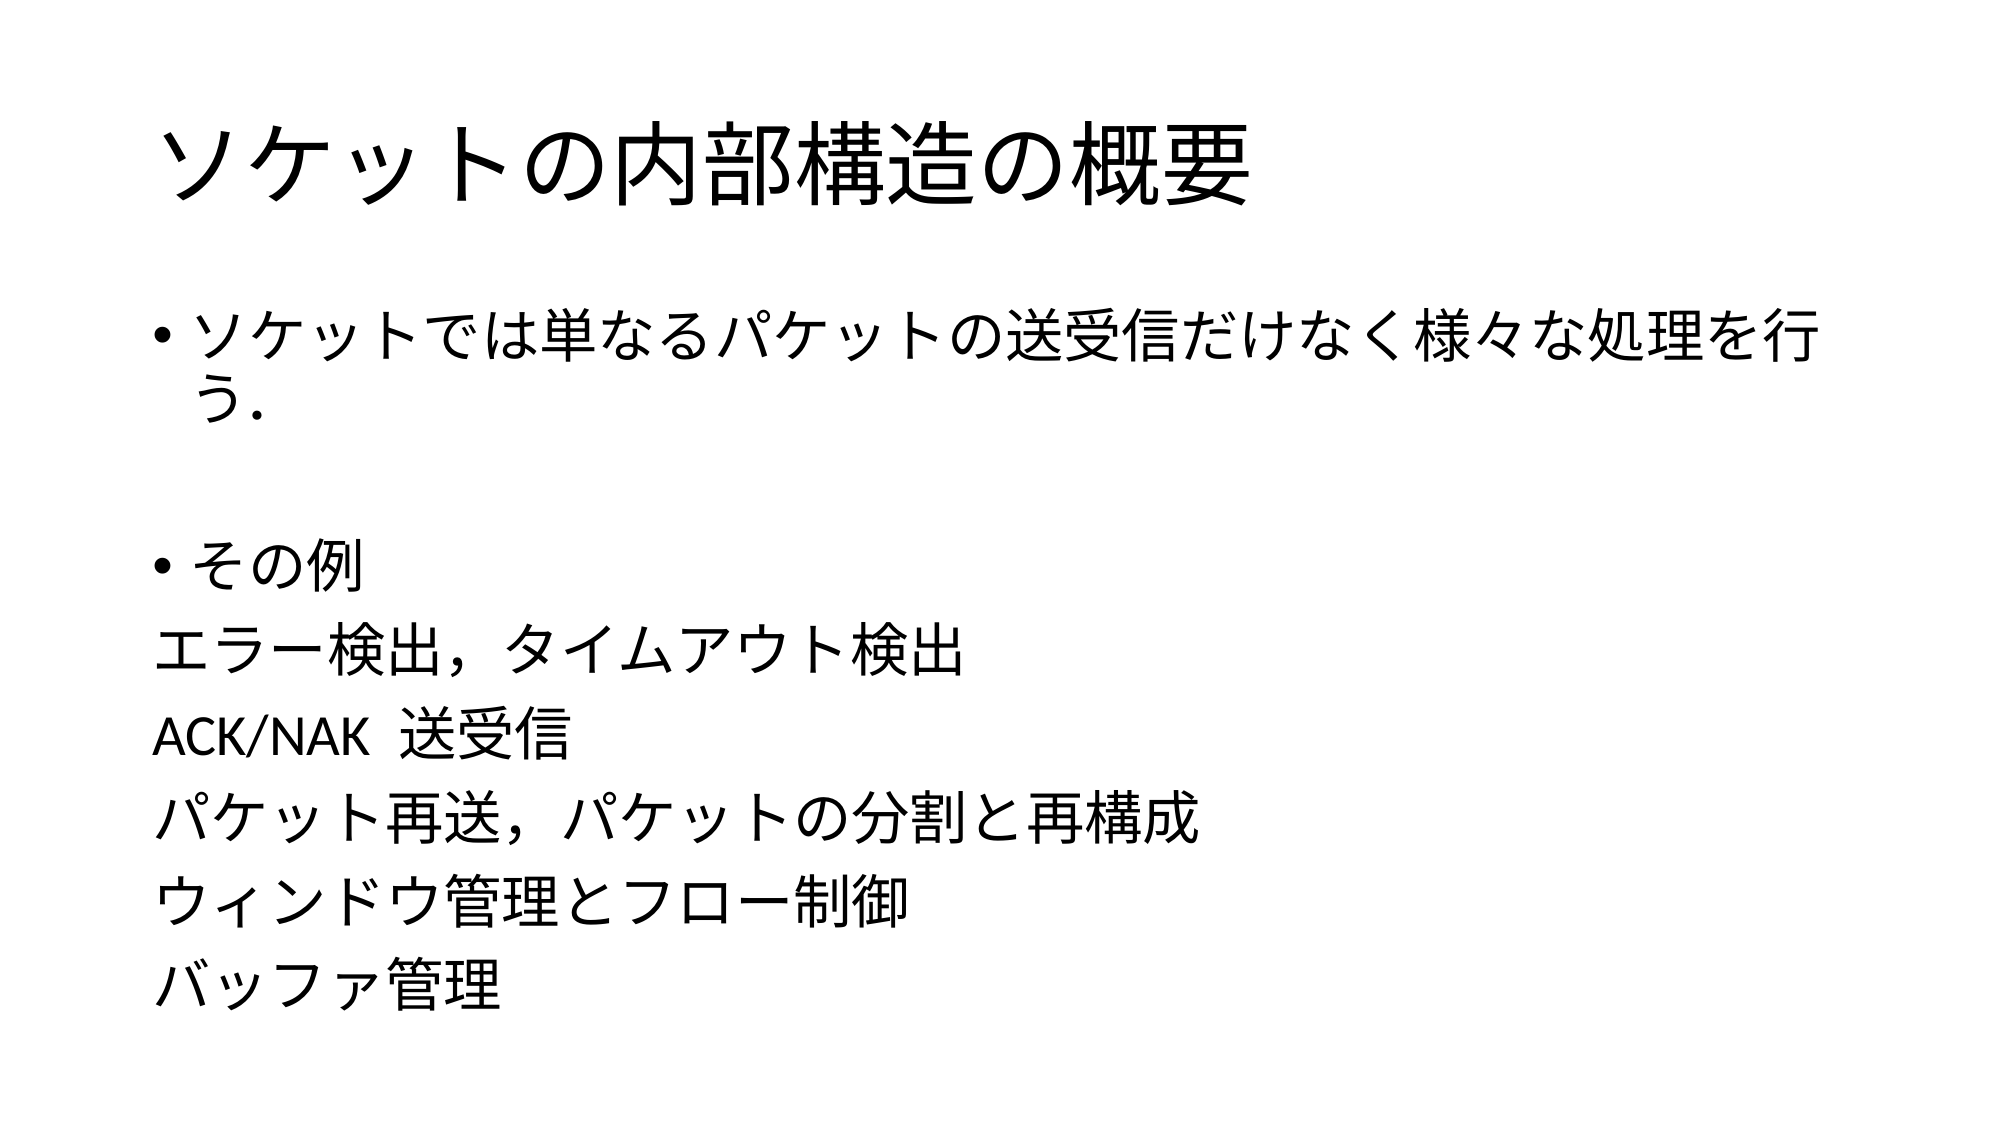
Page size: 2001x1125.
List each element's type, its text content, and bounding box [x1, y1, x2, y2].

list ソケットでは単なるパケットの送受信だけなく様々な処理を行う． その例 エラー検出，タイムアウト検出 ACK/NAK 送受信 パケット再送，パケットの分割と再構成 ウィンドウ管理とフロー制御 バッファ管理 [137, 299, 1863, 1014]
title ソケットの内部構造の概要 [137, 59, 1863, 278]
